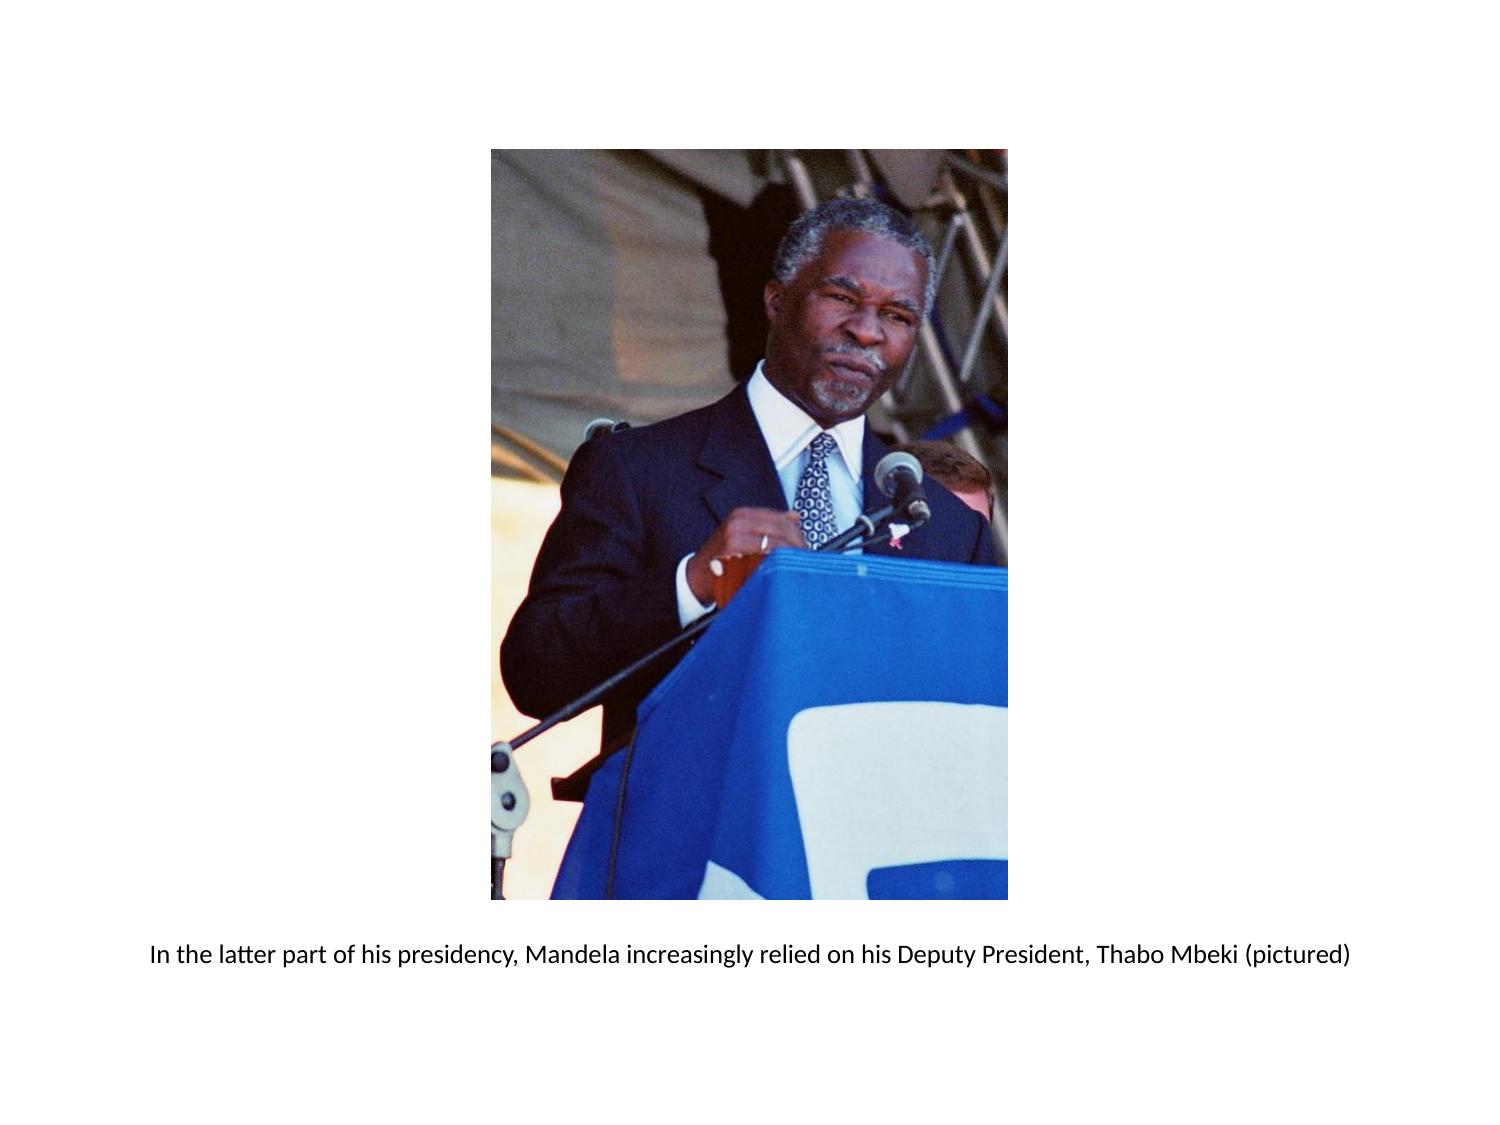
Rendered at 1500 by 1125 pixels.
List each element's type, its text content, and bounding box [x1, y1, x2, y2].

text_box In the latter part of his presidency, Mandela increasingly relied on his Deputy President, Thabo Mbeki (pictured) [134, 929, 1366, 977]
picture [491, 149, 1009, 901]
